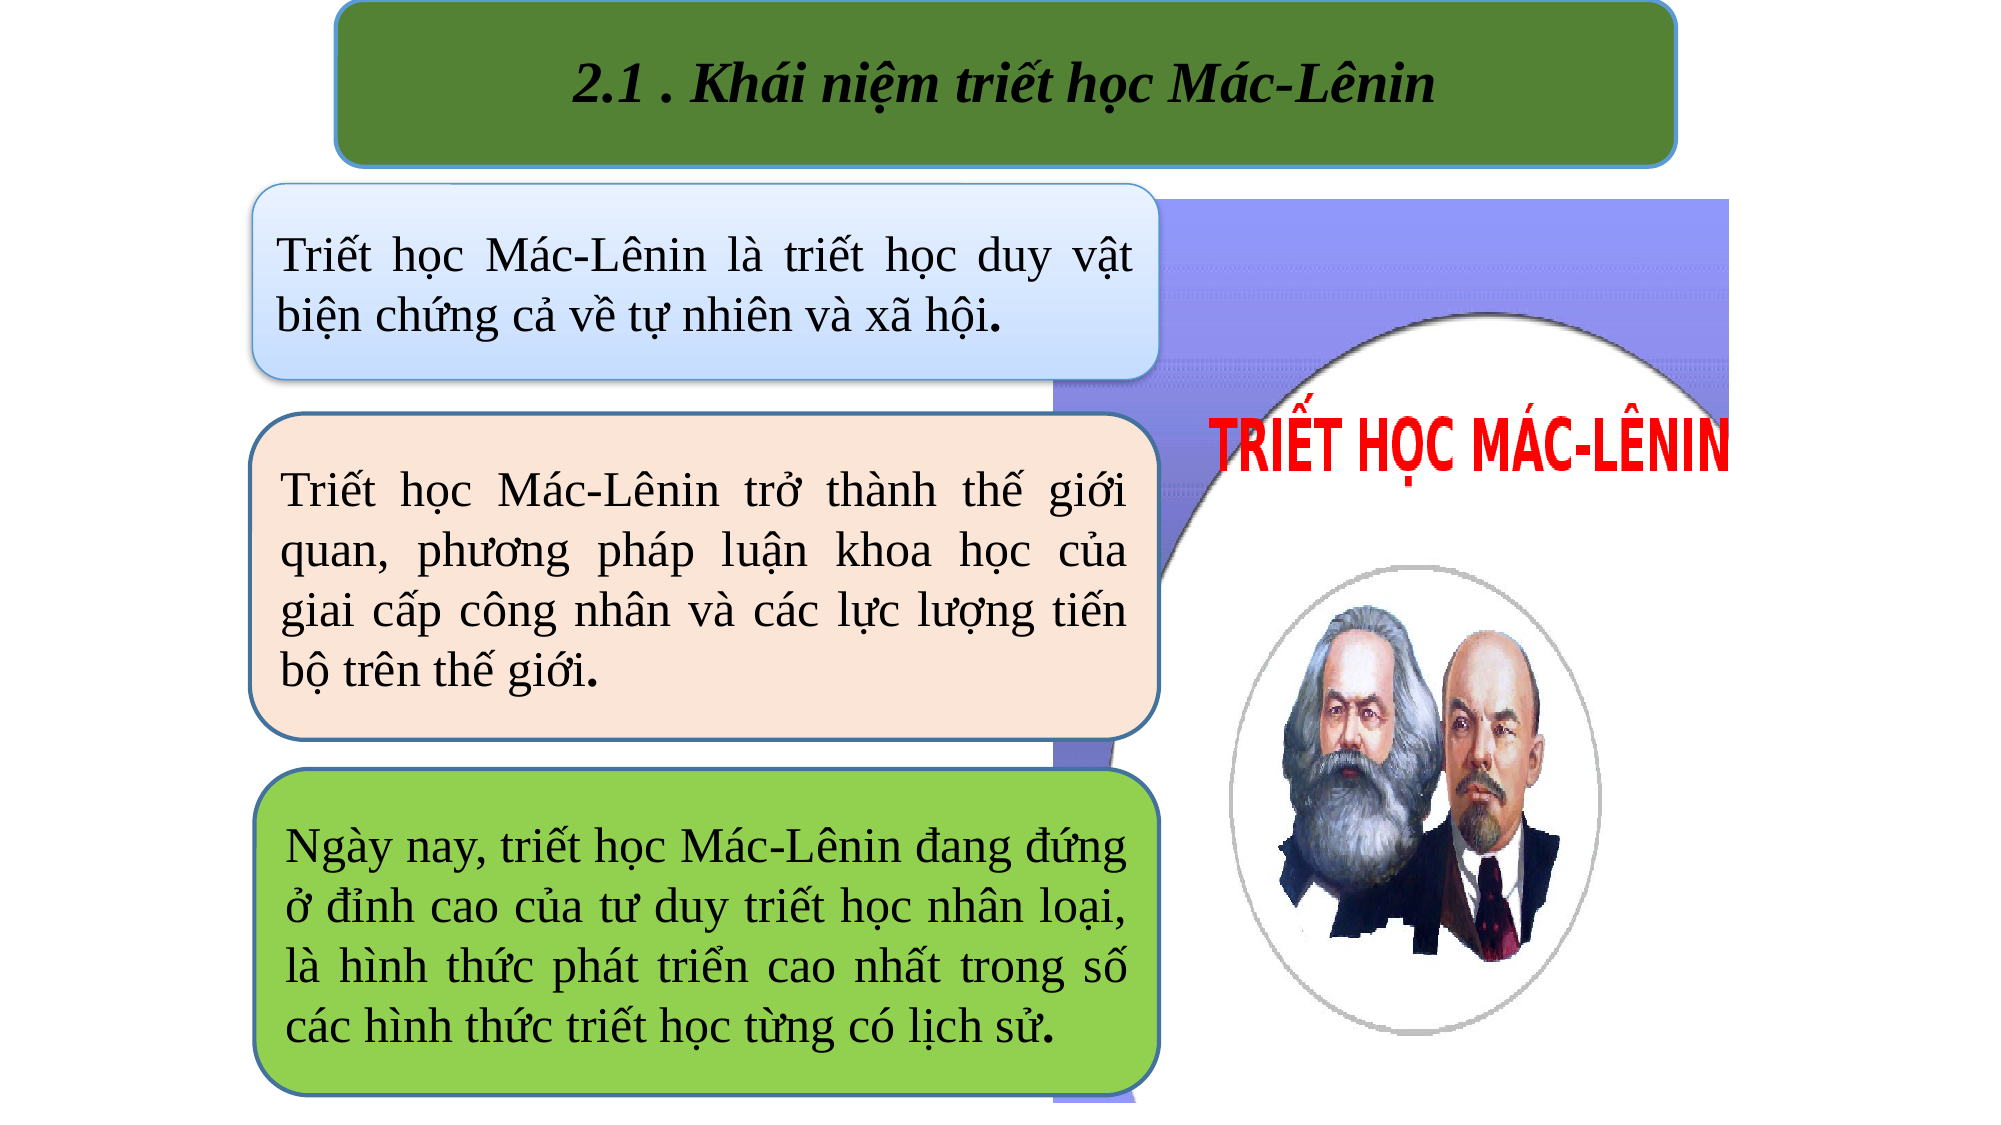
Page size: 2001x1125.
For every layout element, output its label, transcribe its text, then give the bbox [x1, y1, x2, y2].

text_box Ngày nay, triết học Mác-Lênin đang đứng ở đỉnh cao của tư duy triết học nhân loại, là hình thức phát triển cao nhất trong số các hình thức triết học từng có lịch sử. [252, 766, 1047, 1098]
text_box Triết học Mác-Lênin là triết học duy vật biện chứng cả về tự nhiên và xã hội. [251, 182, 1155, 381]
text_box Triết học Mác-Lênin trở thành thế giới quan, phương pháp luận khoa học của giai cấp công nhân và các lực lượng tiến bộ trên thế giới. [247, 411, 1047, 742]
picture [1053, 199, 1729, 1103]
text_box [335, 0, 1677, 167]
